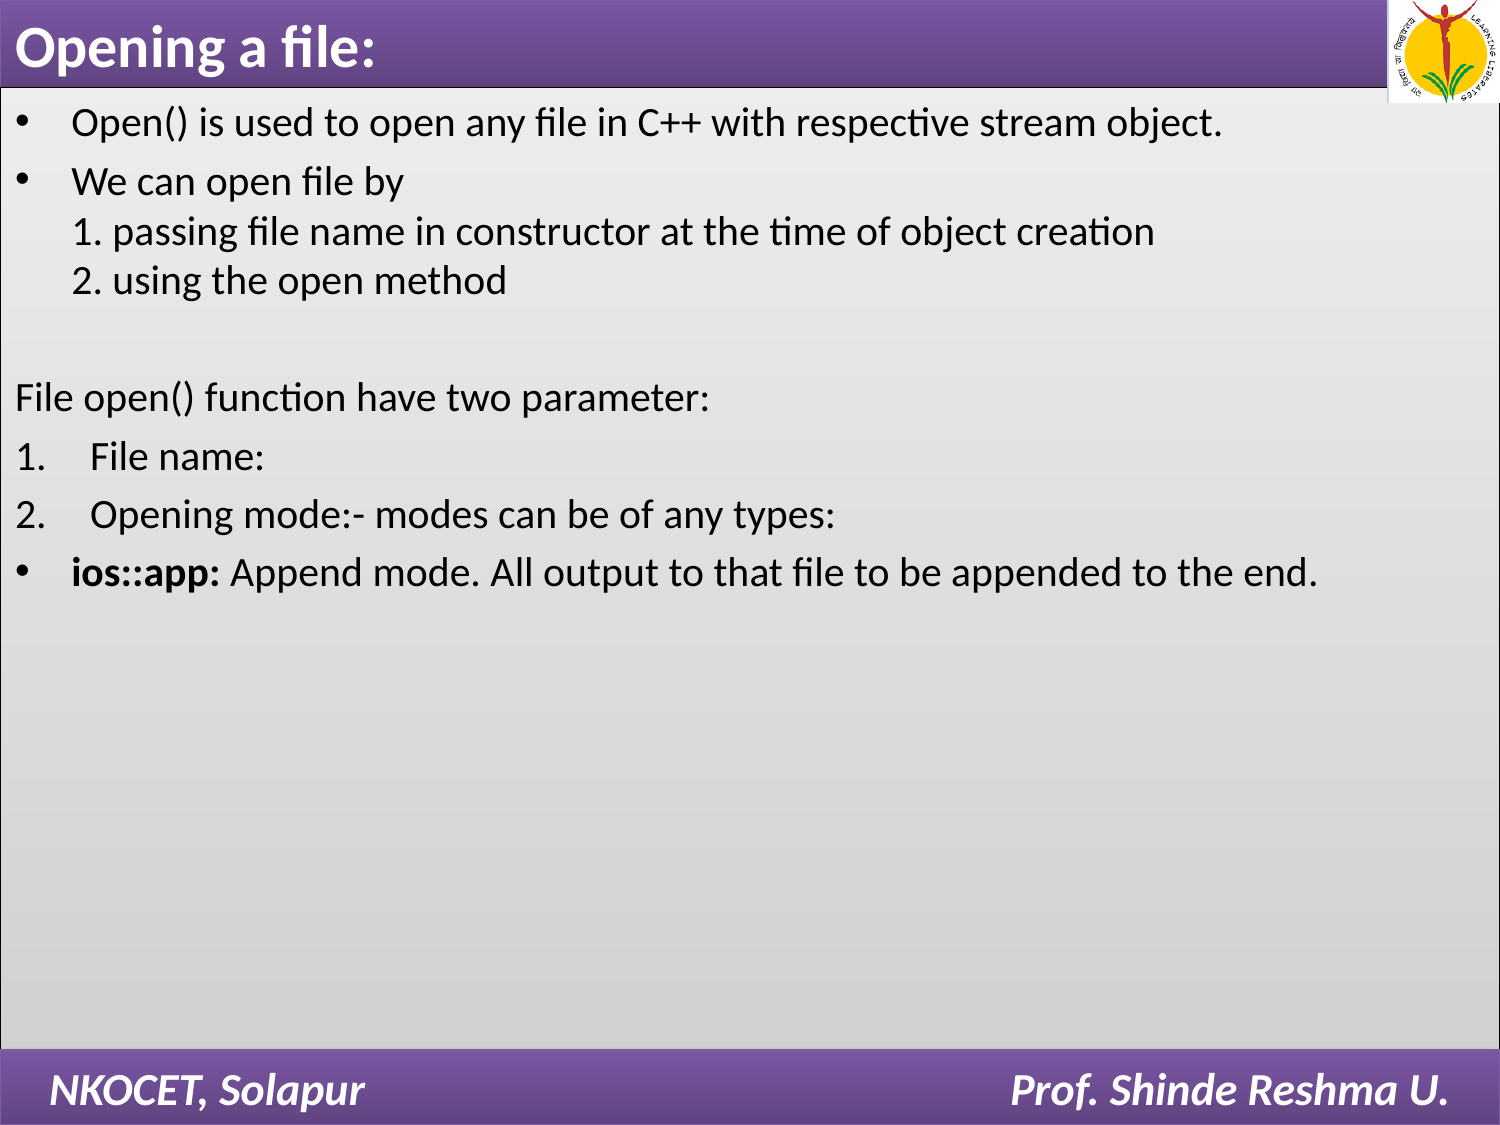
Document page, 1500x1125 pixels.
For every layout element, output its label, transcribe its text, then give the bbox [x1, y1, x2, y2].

text_box NKOCET, Solapur Prof. Shinde Reshma U. [0, 1049, 1500, 1125]
title Opening a file: [0, 0, 1385, 86]
picture [1387, 0, 1500, 104]
list Open() is used to open any file in C++ with respective stream object. We can open file by 1. passing file name in constructor at the time of object creation 2. using the open method File open() function have two parameter: File name: Opening mode:- modes can be of any types: ios::app: Append mode. All output to that file to be appended to the end. [0, 87, 1500, 1049]
